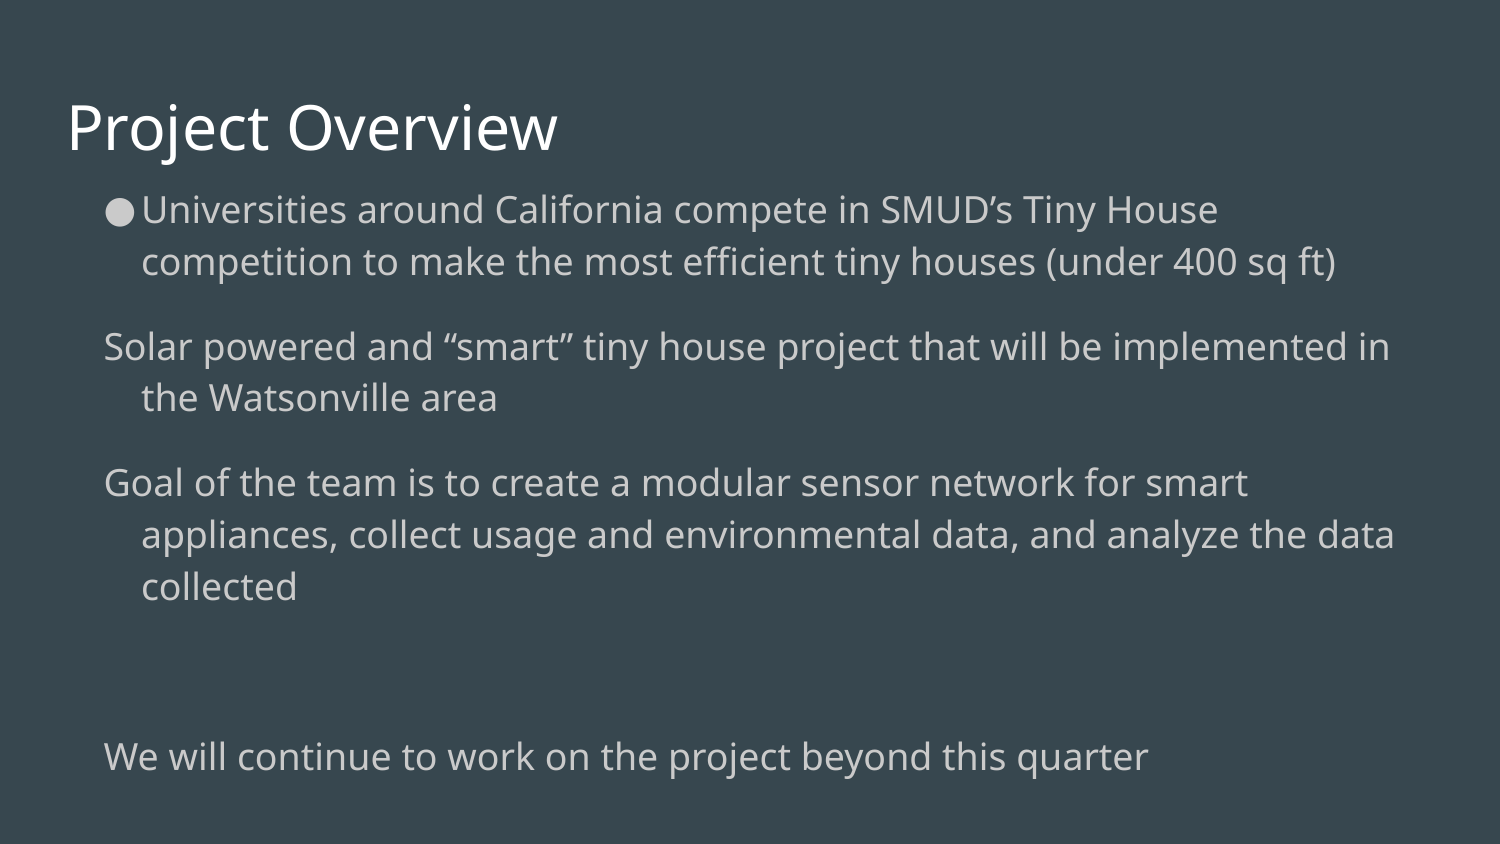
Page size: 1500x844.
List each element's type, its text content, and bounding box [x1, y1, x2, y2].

title Project Overview [51, 72, 1449, 164]
list Universities around California compete in SMUD’s Tiny House competition to make the most efficient tiny houses (under 400 sq ft) Solar powered and “smart” tiny house project that will be implemented in the Watsonville area Goal of the team is to create a modular sensor network for smart appliances, collect usage and environmental data, and analyze the data collected We will continue to work on the project beyond this quarter [51, 164, 1449, 796]
